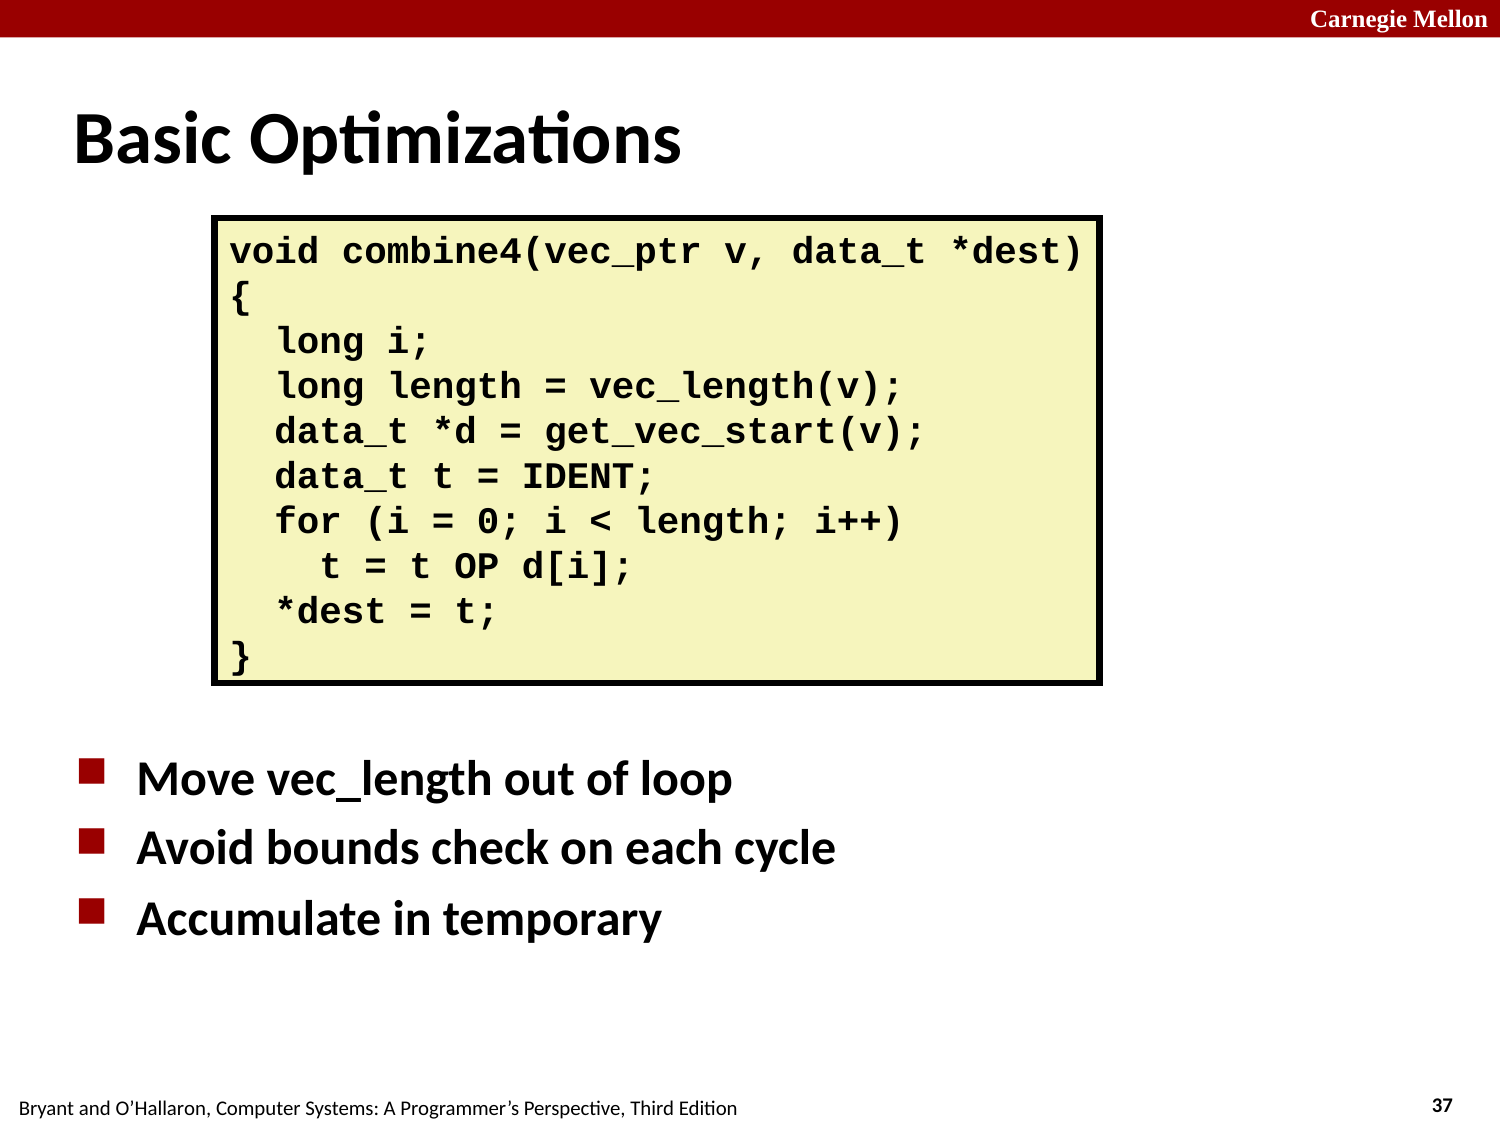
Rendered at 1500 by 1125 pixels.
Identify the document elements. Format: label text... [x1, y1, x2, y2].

title Basic Optimizations [58, 71, 1305, 197]
text_box void combine4(vec_ptr v, data_t *dest) { long i; long length = vec_length(v); data_t *d = get_vec_start(v); data_t t = IDENT; for (i = 0; i < length; i++) t = t OP d[i]; *dest = t; } [214, 218, 1100, 683]
list Move vec_length out of loop Avoid bounds check on each cycle Accumulate in temporary [64, 737, 1361, 1040]
